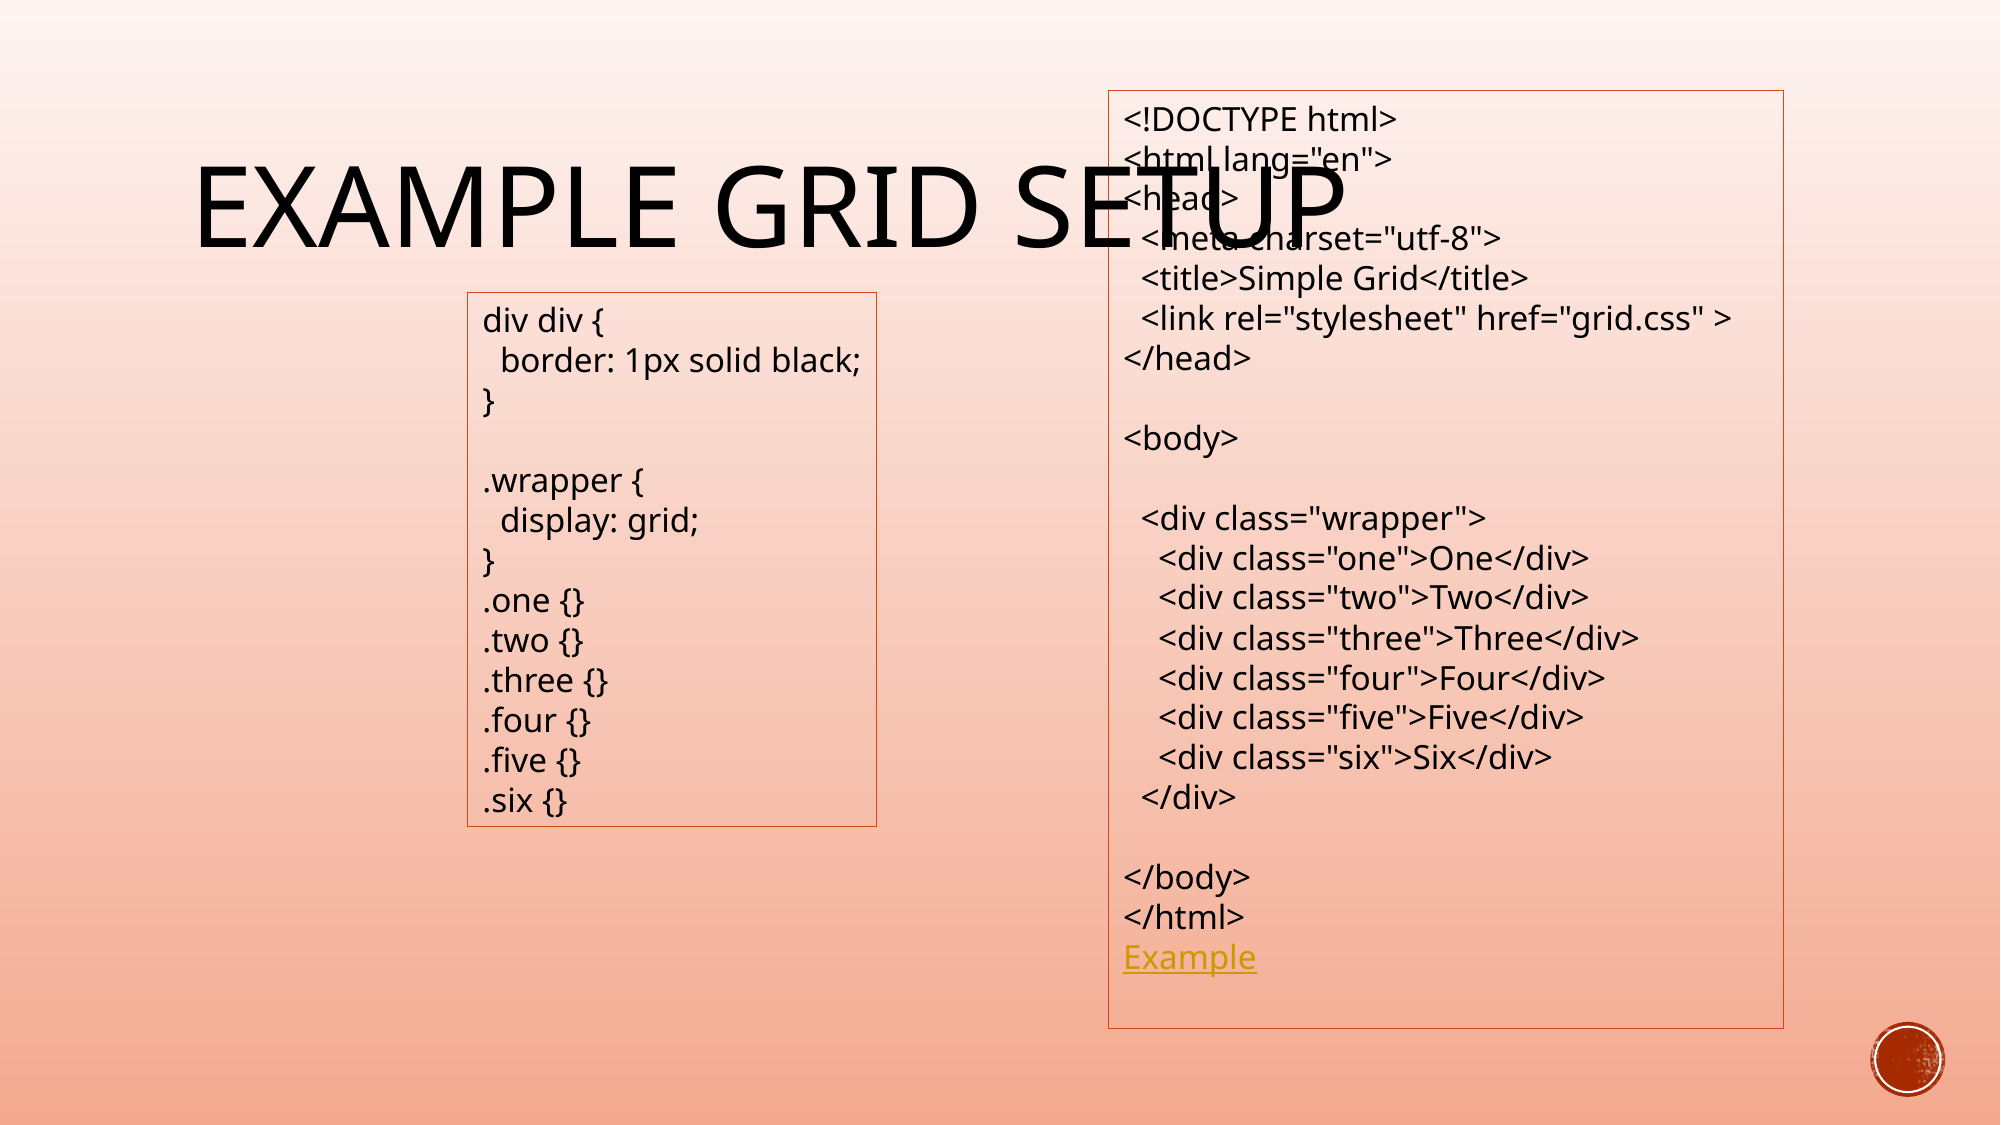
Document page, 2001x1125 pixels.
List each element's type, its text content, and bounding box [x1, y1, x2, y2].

title Example grid setup [175, 79, 1826, 344]
text_box <!DOCTYPE html> <html lang="en"> <head> <meta charset="utf-8"> <title>Simple Grid</title> <link rel="stylesheet" href="grid.css" > </head> <body> <div class="wrapper"> <div class="one">One</div> <div class="two">Two</div> <div class="three">Three</div> <div class="four">Four</div> <div class="five">Five</div> <div class="six">Six</div> </div> </body> </html> Example [1108, 344, 1784, 1029]
text_box div div { border: 1px solid black; } .wrapper { display: grid; } .one {} .two {} .three {} .four {} .five {} .six {} [467, 344, 877, 827]
